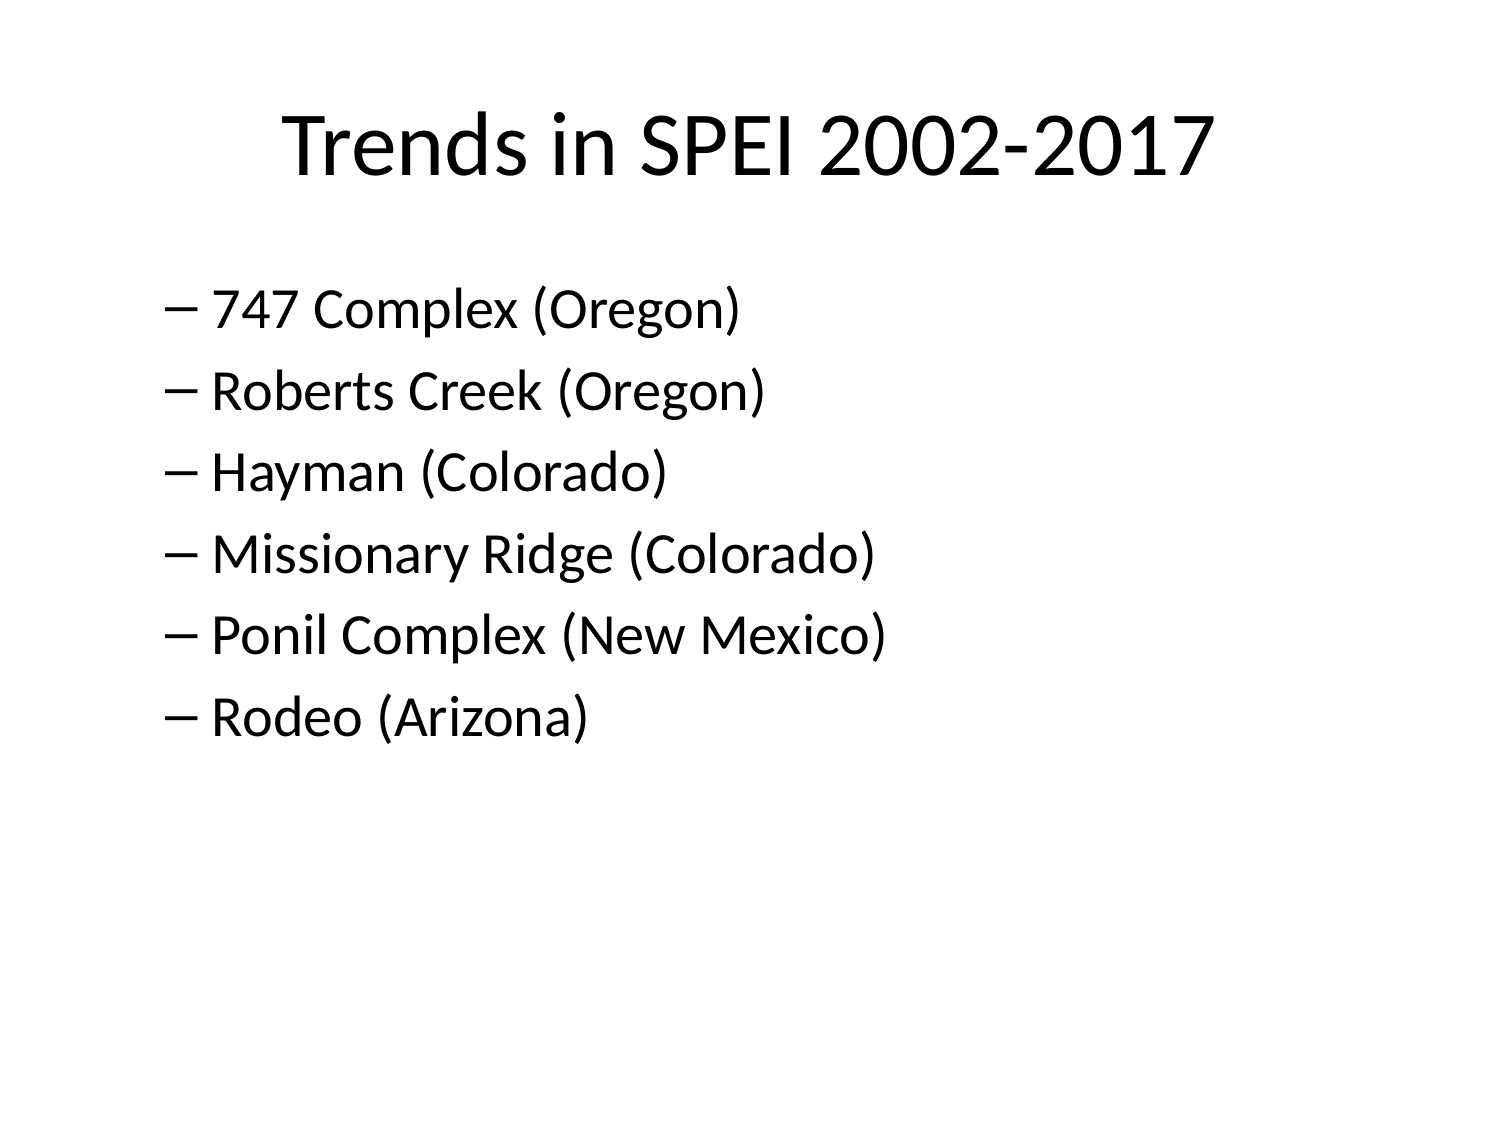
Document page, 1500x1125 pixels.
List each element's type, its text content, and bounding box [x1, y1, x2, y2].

title Trends in SPEI 2002-2017 [75, 45, 1425, 233]
list 747 Complex (Oregon) Roberts Creek (Oregon) Hayman (Colorado) Missionary Ridge (Colorado) Ponil Complex (New Mexico) Rodeo (Arizona) [75, 262, 1425, 1005]
